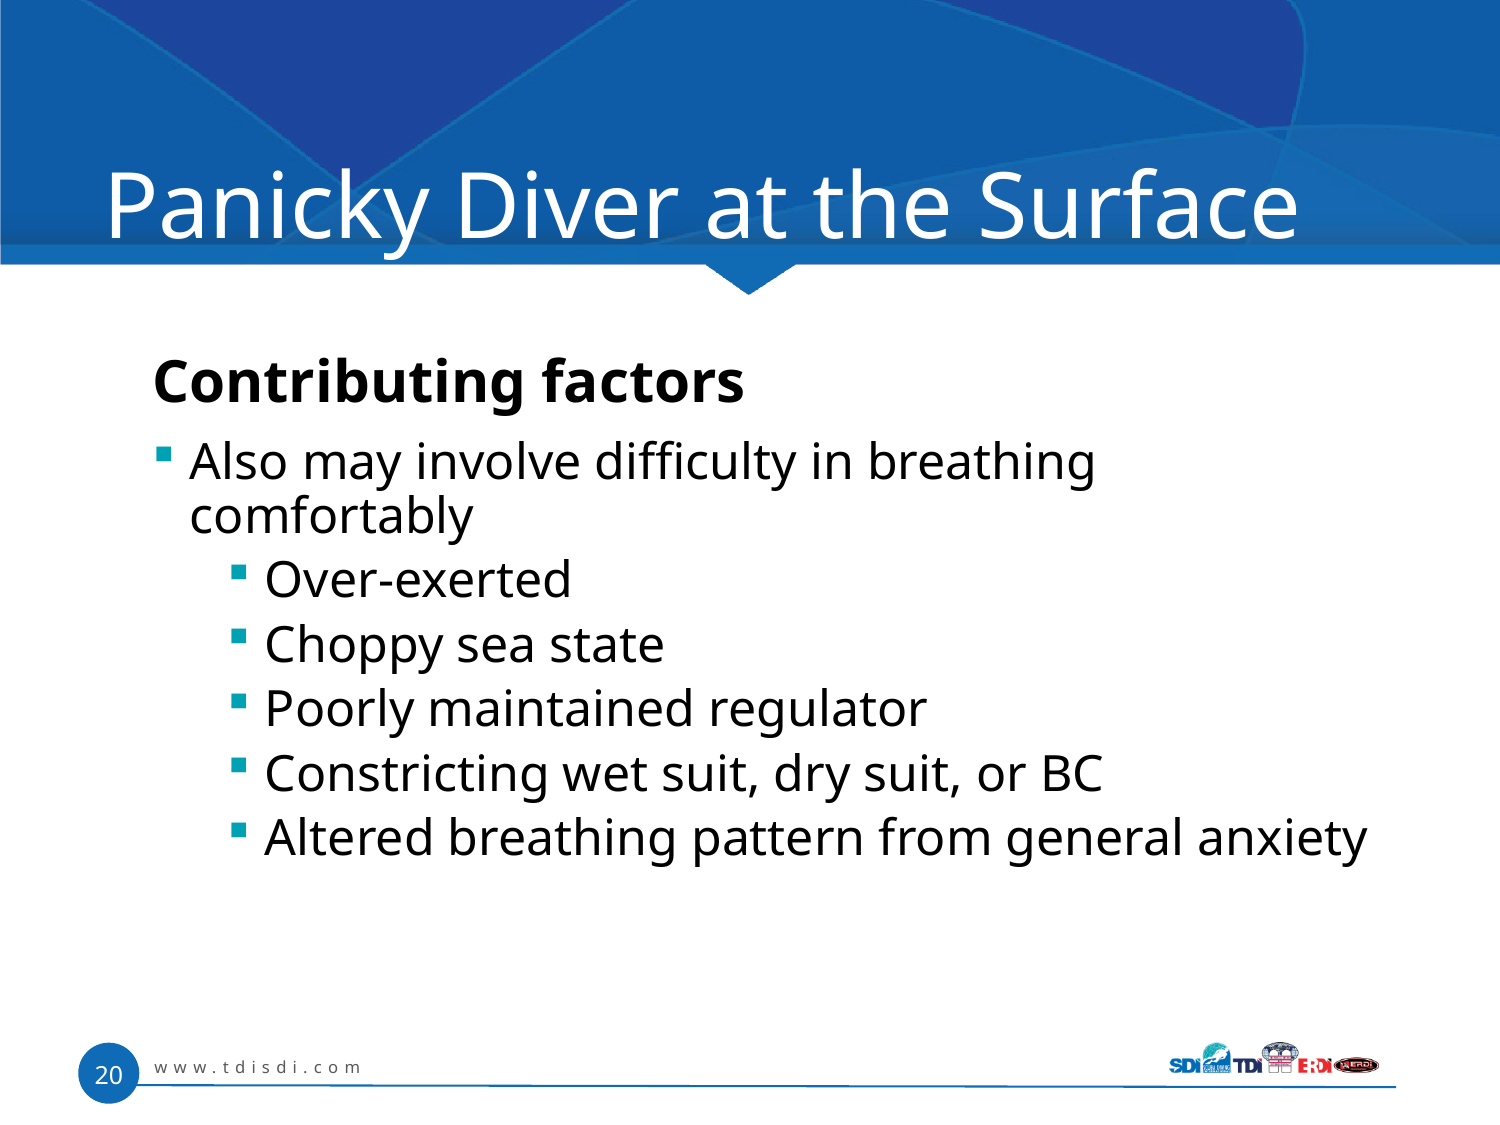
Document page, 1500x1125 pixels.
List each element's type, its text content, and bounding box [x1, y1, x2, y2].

title Panicky Diver at the Surface [103, 99, 1397, 318]
footer www.tdisdi.com [139, 1038, 646, 1099]
list Contributing factors Also may involve difficulty in breathing comfortably Over-exerted Choppy sea state Poorly maintained regulator Constricting wet suit, dry suit, or BC Altered breathing pattern from general anxiety [137, 345, 1388, 1088]
picture [0, 0, 1500, 295]
slide_number 20 [78, 1046, 140, 1107]
